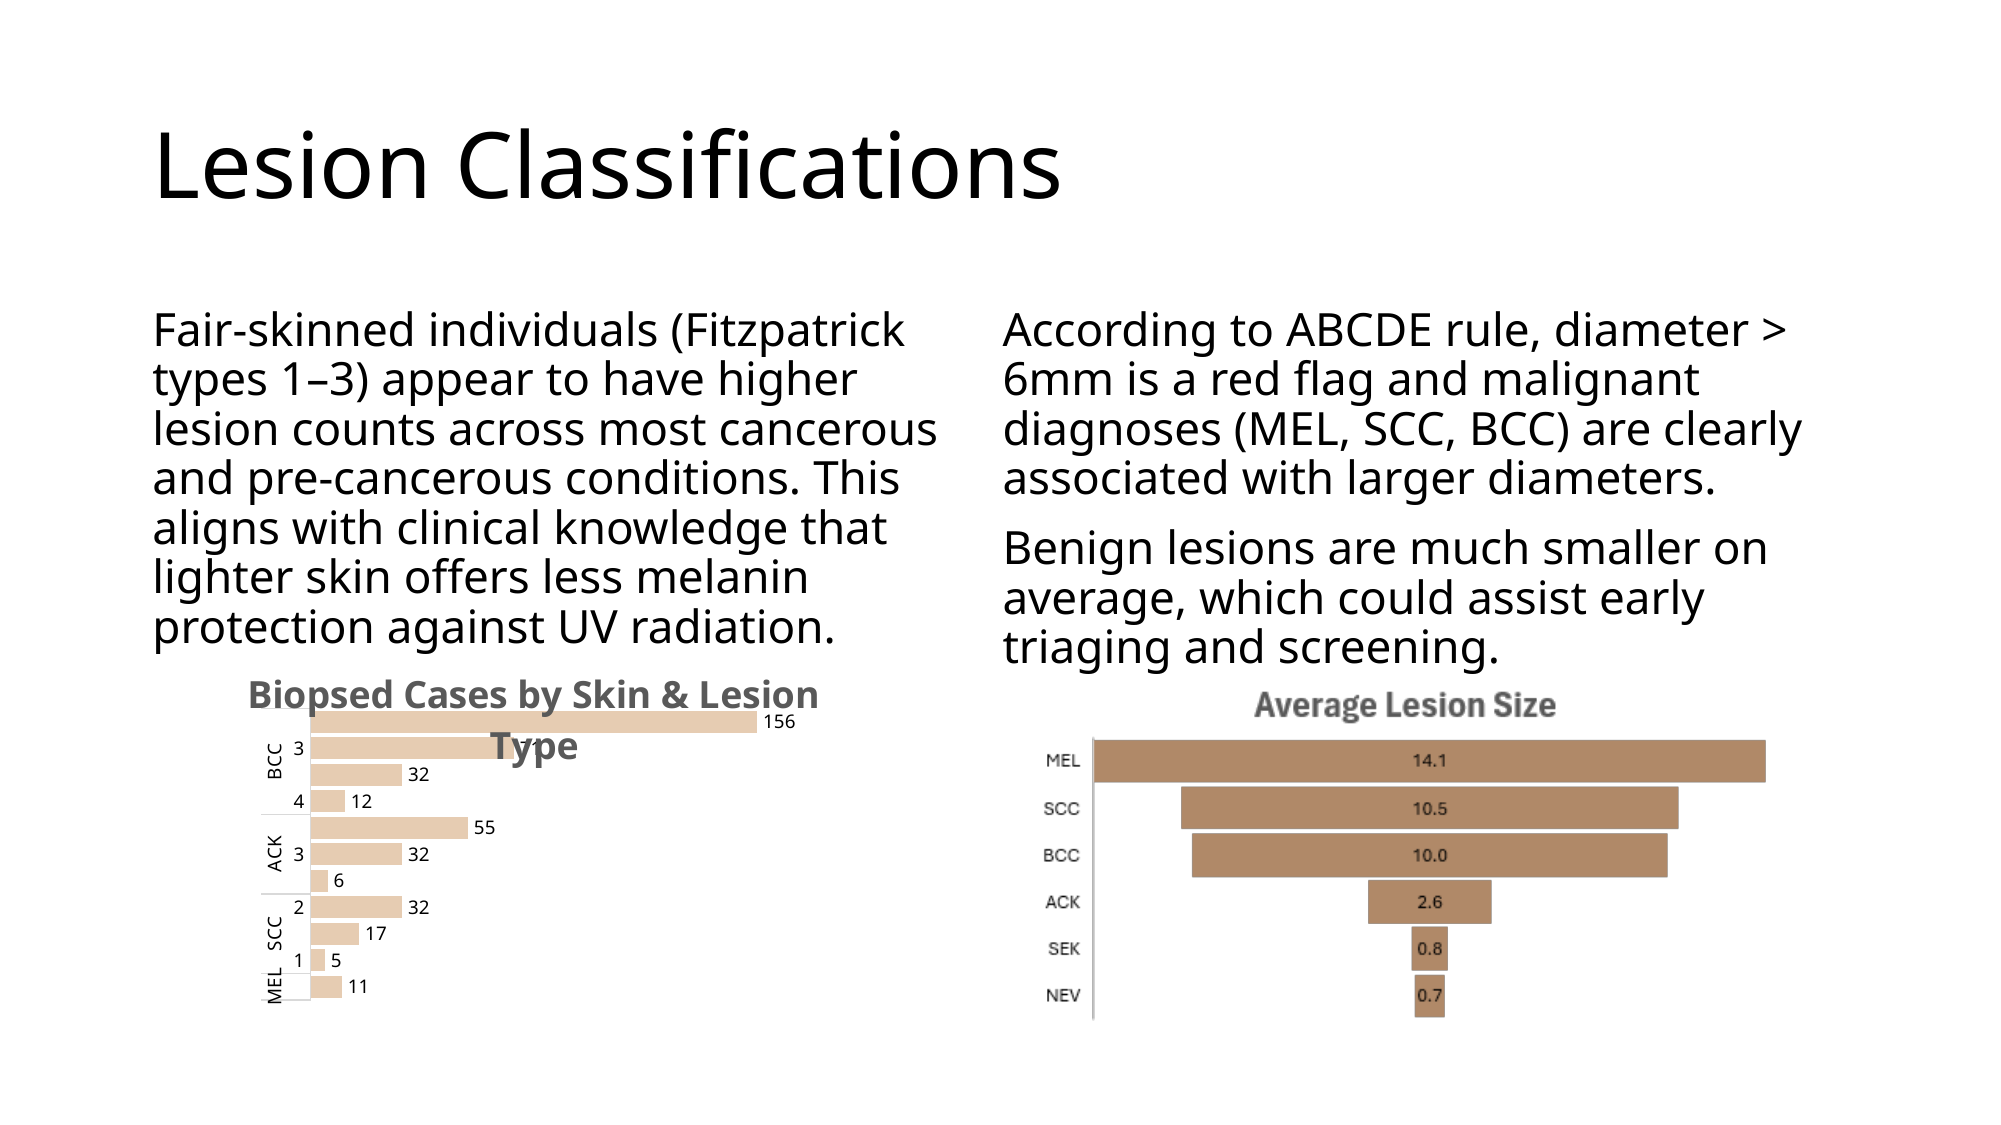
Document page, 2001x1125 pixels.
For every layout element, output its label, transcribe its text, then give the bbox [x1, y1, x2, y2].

title Lesion Classifications [137, 59, 1863, 278]
list Fair-skinned individuals (Fitzpatrick types 1–3) appear to have higher lesion counts across most cancerous and pre-cancerous conditions. This aligns with clinical knowledge that lighter skin offers less melanin protection against UV radiation. [137, 299, 987, 1014]
list According to ABCDE rule, diameter > 6mm is a red flag and malignant diagnoses (MEL, SCC, BCC) are clearly associated with larger diameters. Benign lesions are much smaller on average, which could assist early triaging and screening. [987, 299, 1863, 1014]
picture [1032, 672, 1783, 1036]
chart [136, 649, 956, 1013]
